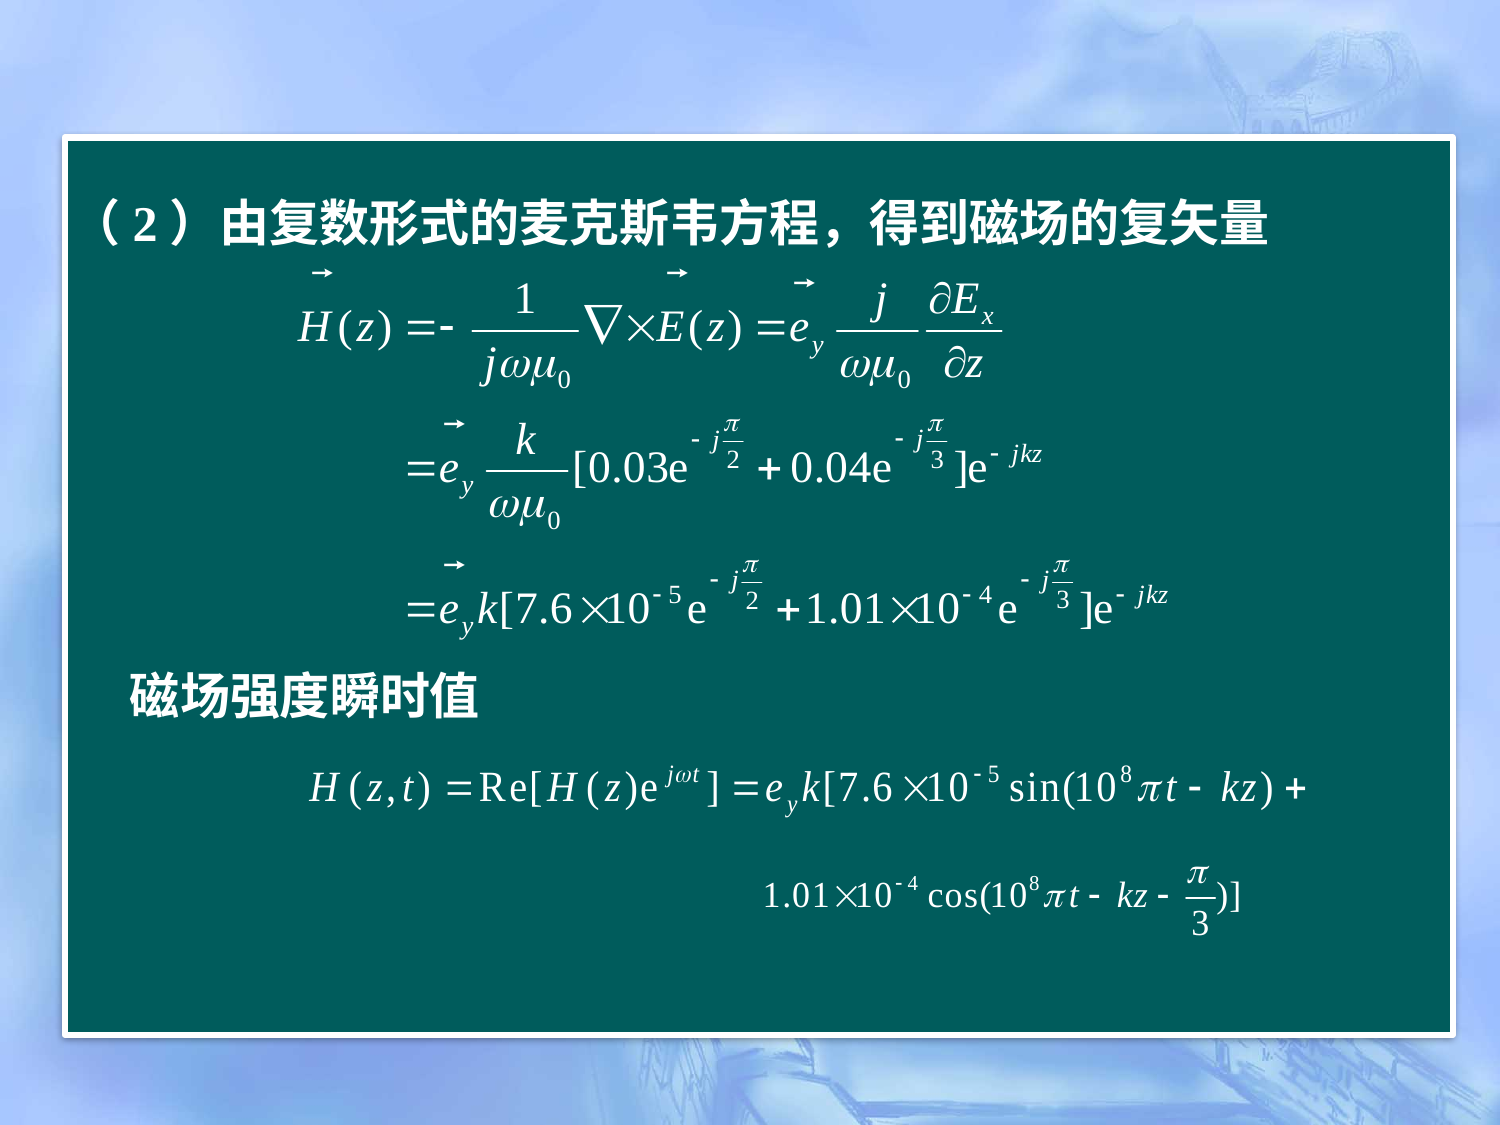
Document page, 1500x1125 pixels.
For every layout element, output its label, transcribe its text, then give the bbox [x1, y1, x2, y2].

text_box [62, 260, 1456, 1038]
text_box （2）由复数形式的麦克斯韦方程，得到磁场的复矢量 [11, 184, 1459, 260]
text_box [289, 268, 1176, 646]
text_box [300, 751, 1318, 825]
text_box 磁场强度瞬时值 [115, 656, 585, 732]
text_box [749, 848, 1247, 942]
text_box [62, 134, 1456, 184]
picture [0, 0, 1500, 1125]
